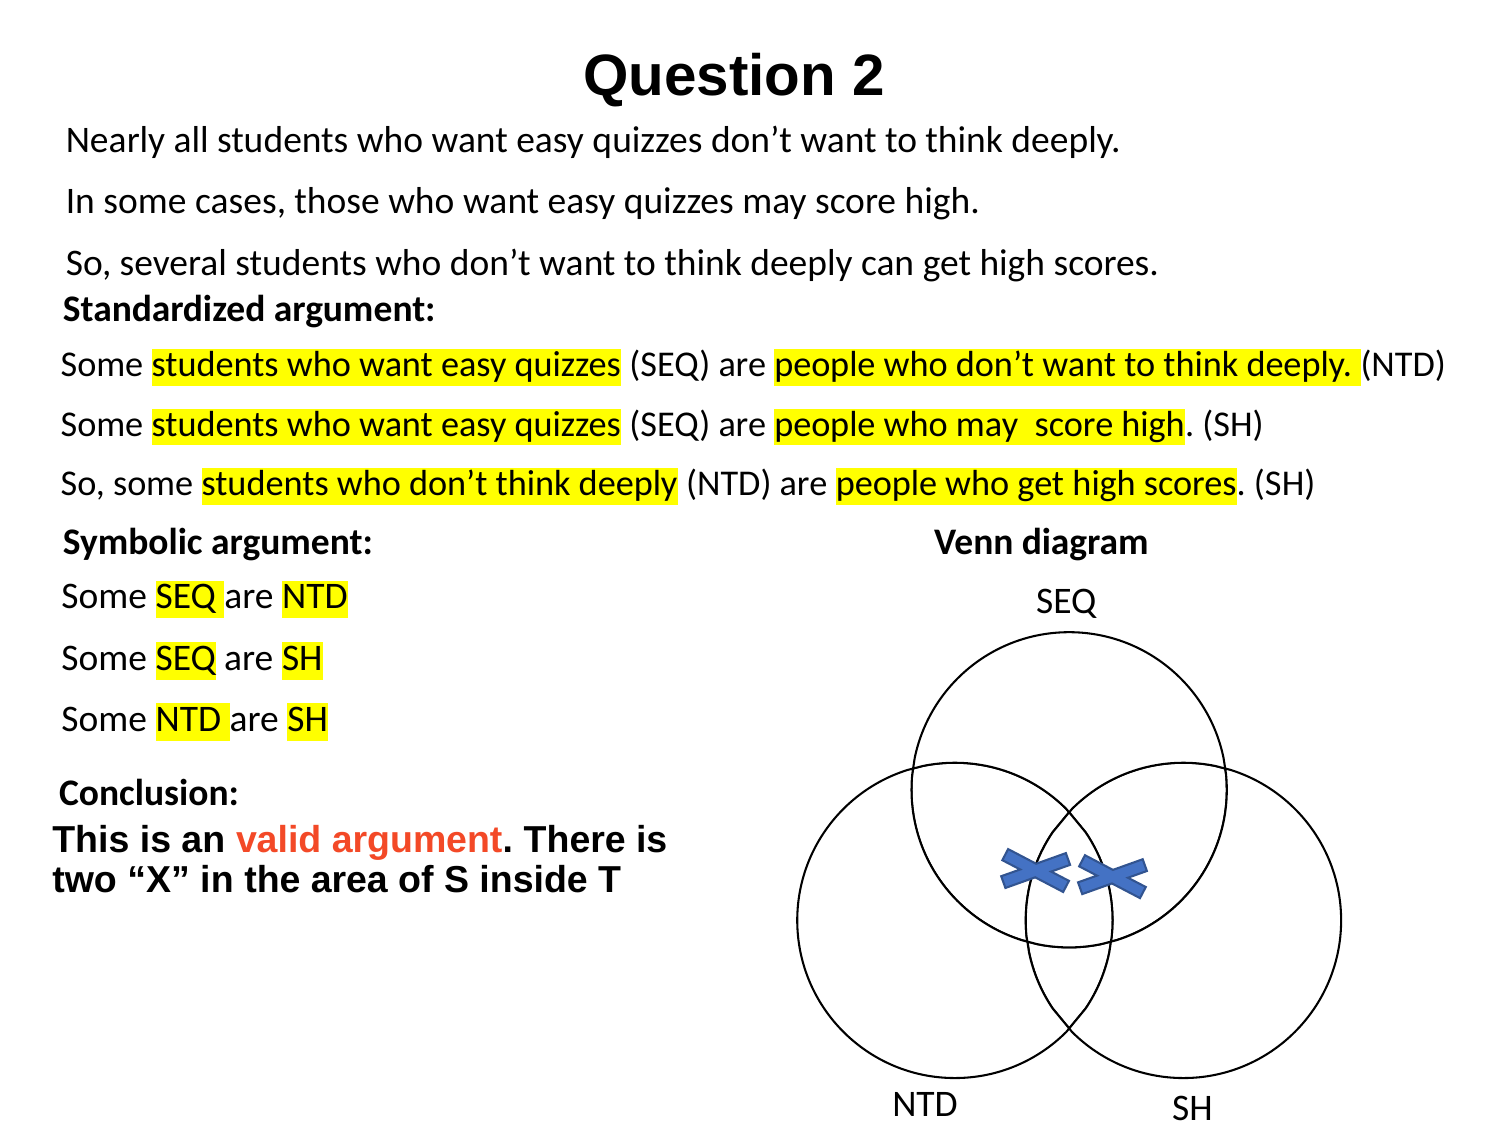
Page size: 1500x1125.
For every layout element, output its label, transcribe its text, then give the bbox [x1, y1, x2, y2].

text_box [1067, 767, 1343, 1077]
text_box NTD [877, 1071, 973, 1125]
text_box Symbolic argument: [48, 517, 520, 570]
text_box [796, 767, 1069, 1079]
text_box Some students who want easy quizzes (SEQ) are people who don’t want to think deeply. (NTD) Some students who want easy quizzes (SEQ) are people who may score high. (SH) So, some students who don’t think deeply (NTD) are people who get high scores. (SH) [45, 337, 1473, 517]
text_box [1029, 944, 1109, 1025]
text_box [913, 764, 1067, 939]
text_box Venn diagram [919, 517, 1304, 570]
text_box [1076, 853, 1149, 900]
text_box [912, 631, 1227, 812]
text_box SH [1157, 1075, 1228, 1125]
text_box [1072, 764, 1225, 939]
text_box SEQ [1021, 568, 1112, 629]
text_box [999, 847, 1072, 894]
text_box Conclusion: [44, 760, 401, 812]
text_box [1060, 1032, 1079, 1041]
text_box This is an valid argument. There is two “X” in the area of S inside T [37, 812, 703, 992]
text_box Conclusion: [1288, 1026, 1303, 1041]
text_box Standardized argument: [48, 276, 520, 337]
text_box Nearly all students who want easy quizzes don’t want to think deeply. In some cases, those who want easy quizzes may score high. So, several students who don’t want to think deeply can get high scores. [50, 112, 1413, 293]
text_box Question 2 [256, 39, 1213, 112]
text_box Some SEQ are NTD Some SEQ are SH Some NTD are SH [46, 569, 431, 749]
text_box [1024, 810, 1114, 949]
